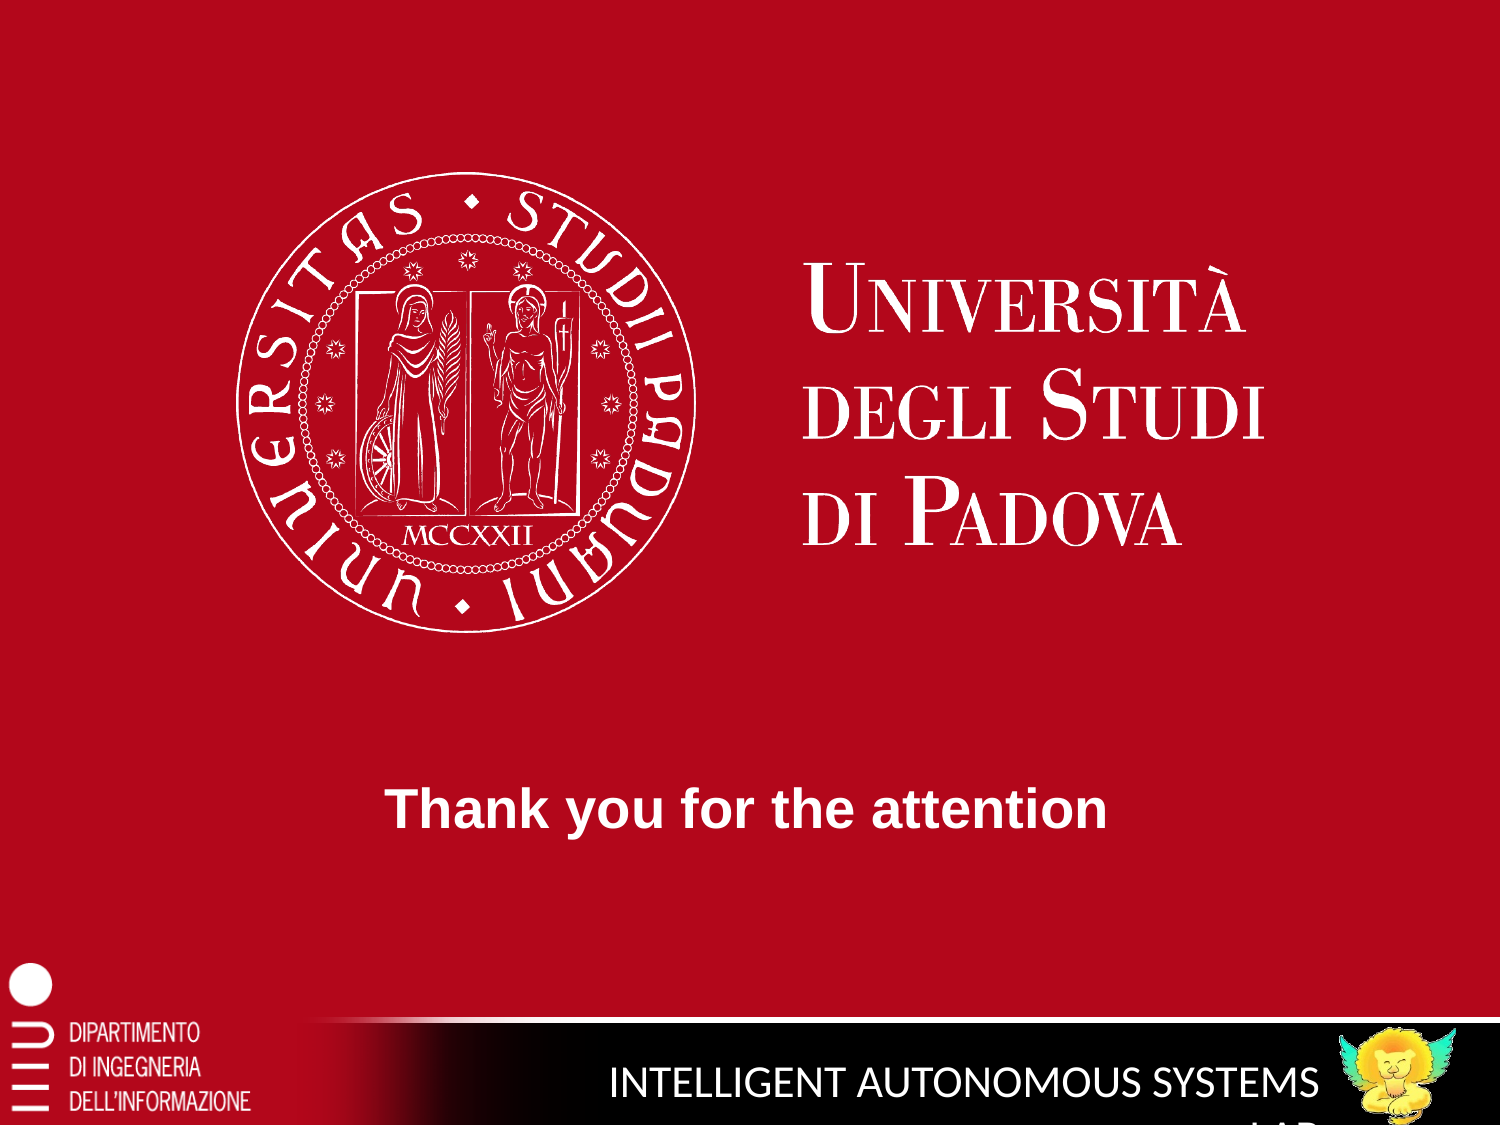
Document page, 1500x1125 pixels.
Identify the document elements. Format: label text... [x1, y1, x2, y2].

picture [236, 172, 1264, 633]
title Thank you for the attention [112, 763, 1388, 954]
picture [0, 886, 1500, 1125]
